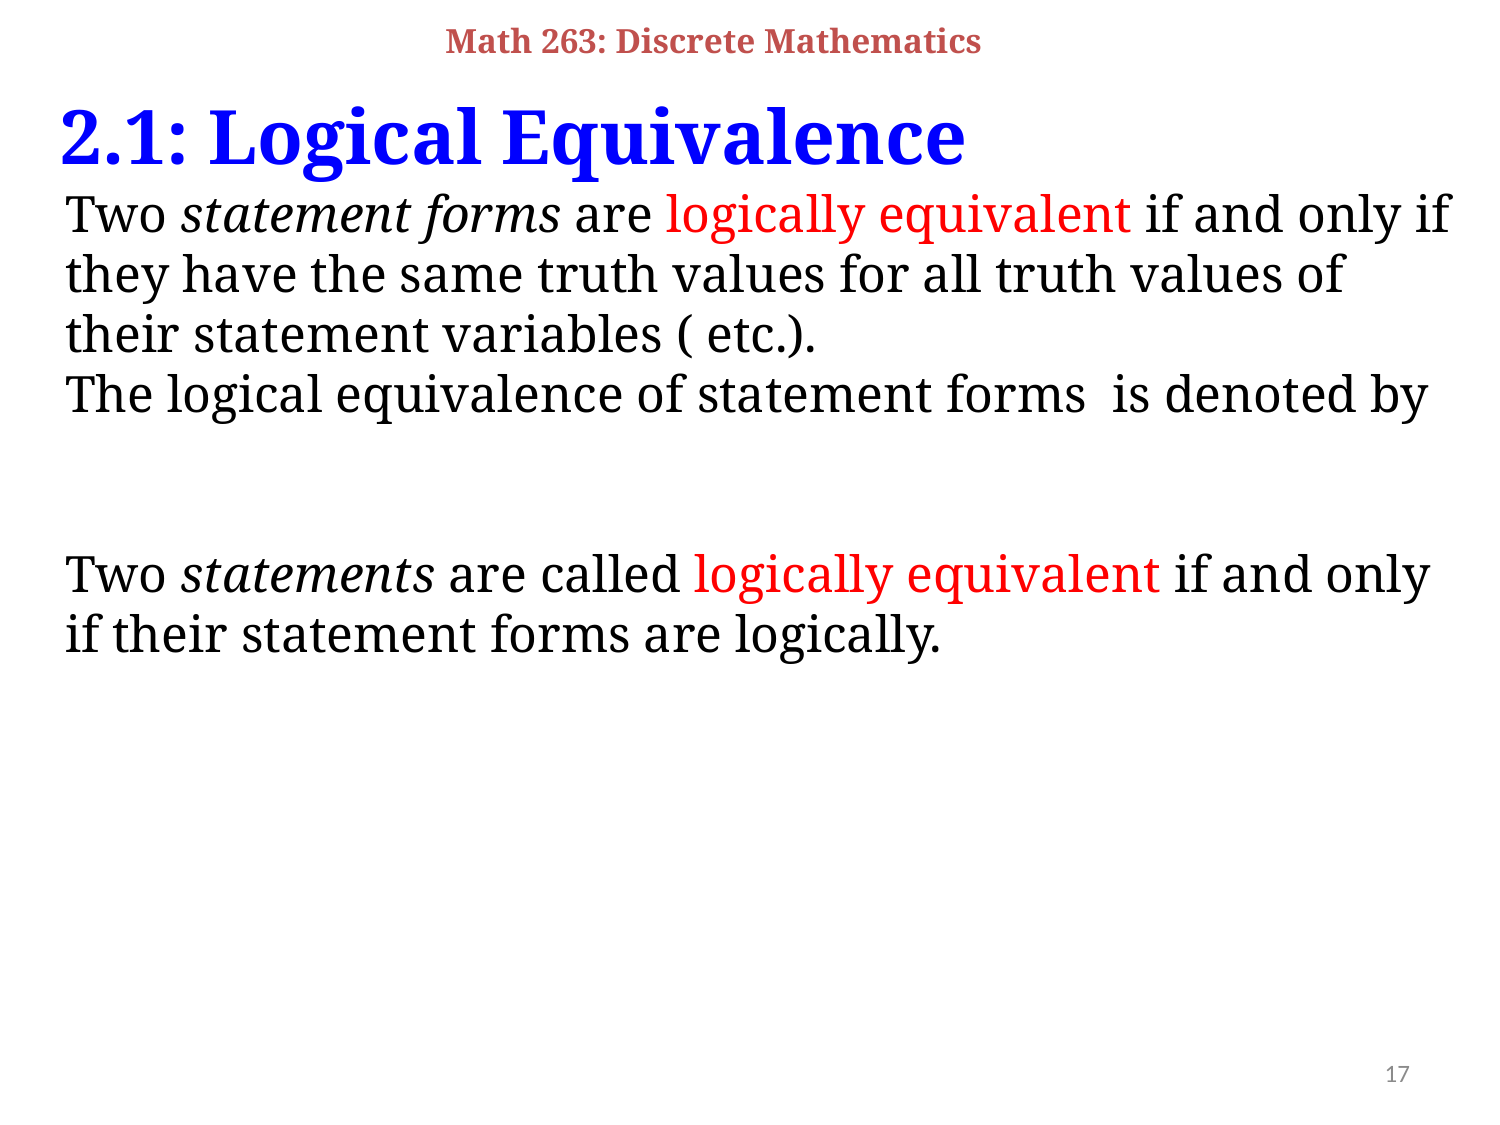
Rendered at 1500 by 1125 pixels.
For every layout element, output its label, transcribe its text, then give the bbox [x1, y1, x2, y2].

text_box Math 263: Discrete Mathematics [40, 12, 1463, 68]
text_box 2.1: Logical Equivalence [45, 69, 1488, 188]
slide_number 17 [1074, 1042, 1425, 1103]
